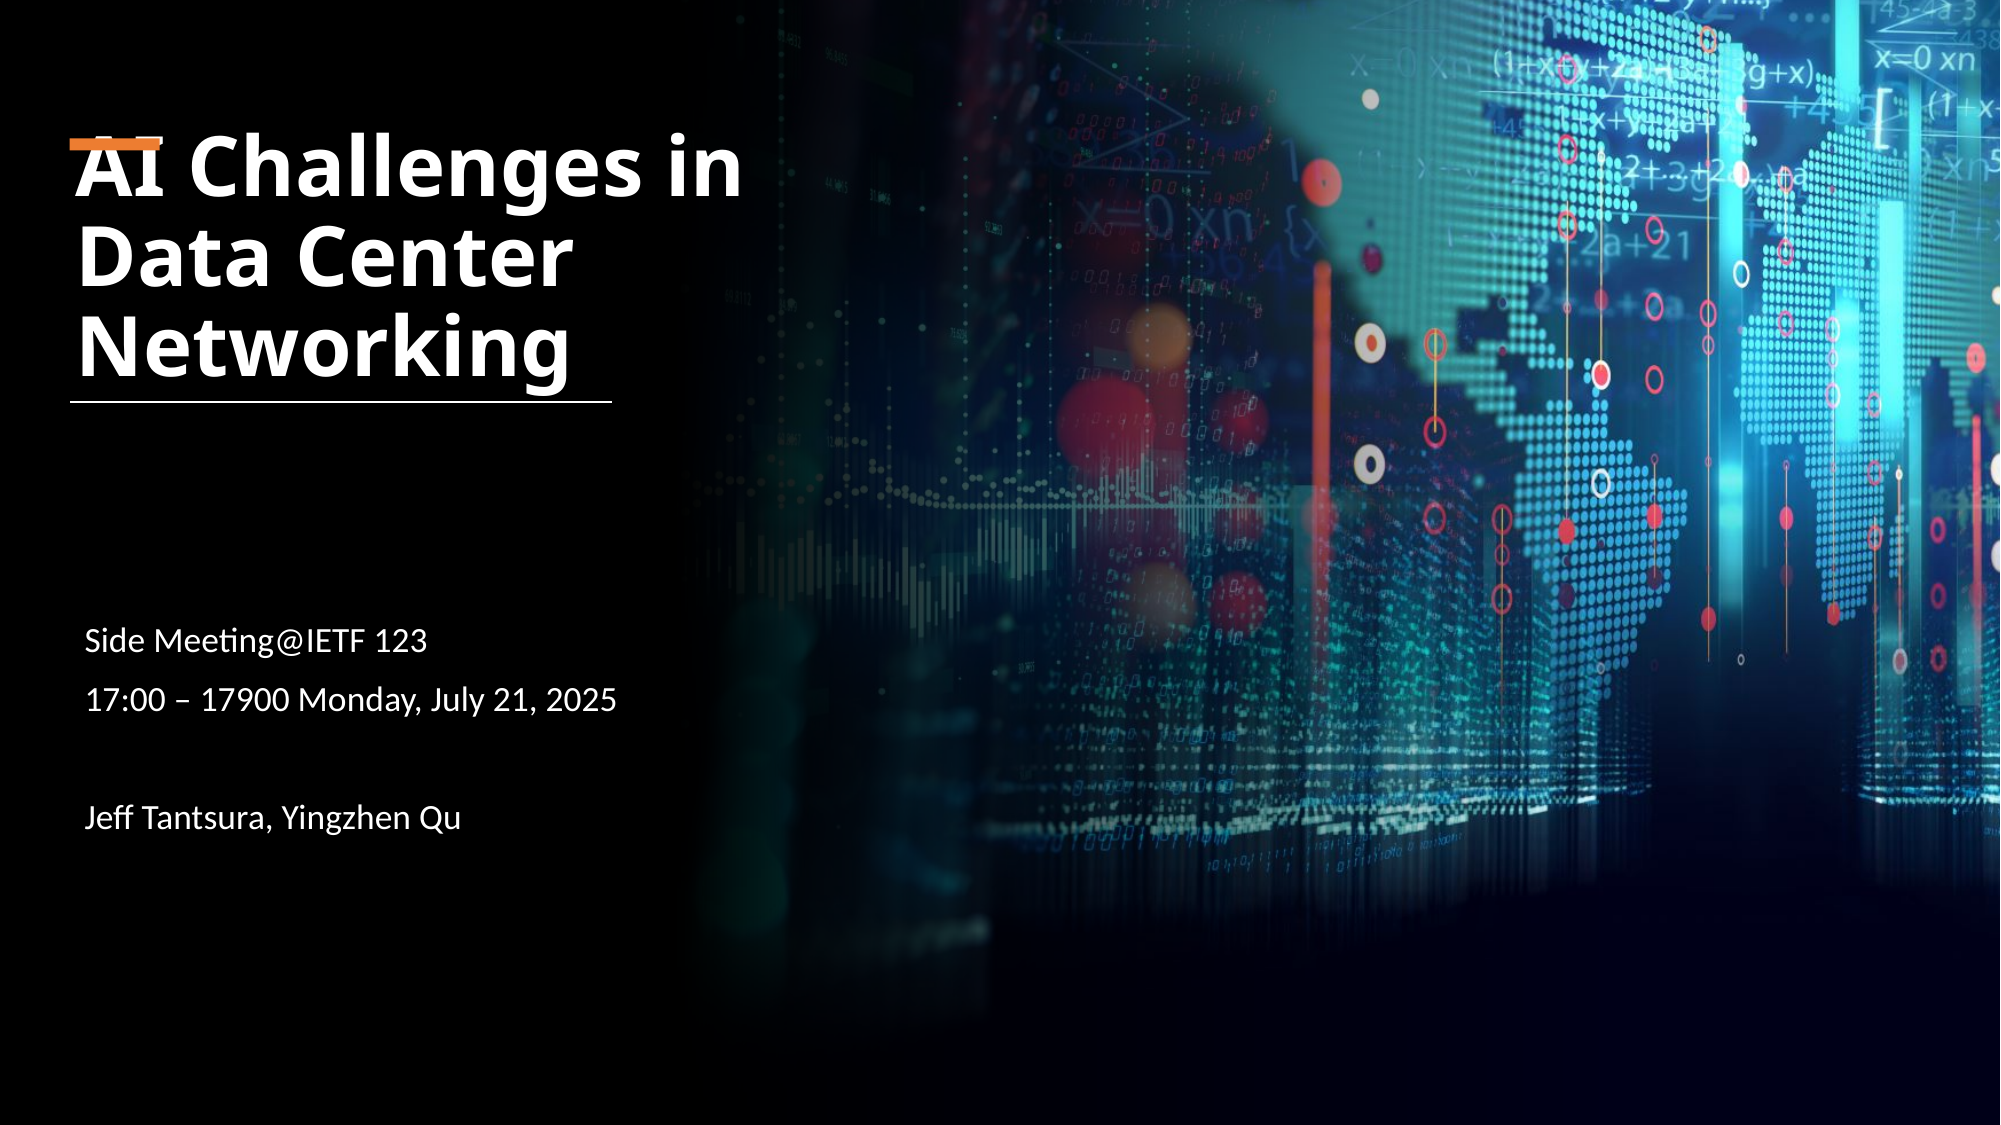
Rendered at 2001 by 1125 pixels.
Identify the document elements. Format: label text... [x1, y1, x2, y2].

text_box [0, 0, 577, 1125]
title AI Challenges in Data Center Networking [60, 190, 577, 403]
picture [1995, 661, 2000, 670]
subtitle Side Meeting@IETF 123 17:00 – 17900 Monday, July 21, 2025 Jeff Tantsura, Yingzhen Qu [69, 614, 577, 935]
text_box [69, 137, 161, 151]
picture [577, 0, 2000, 1125]
picture [1993, 690, 2000, 698]
